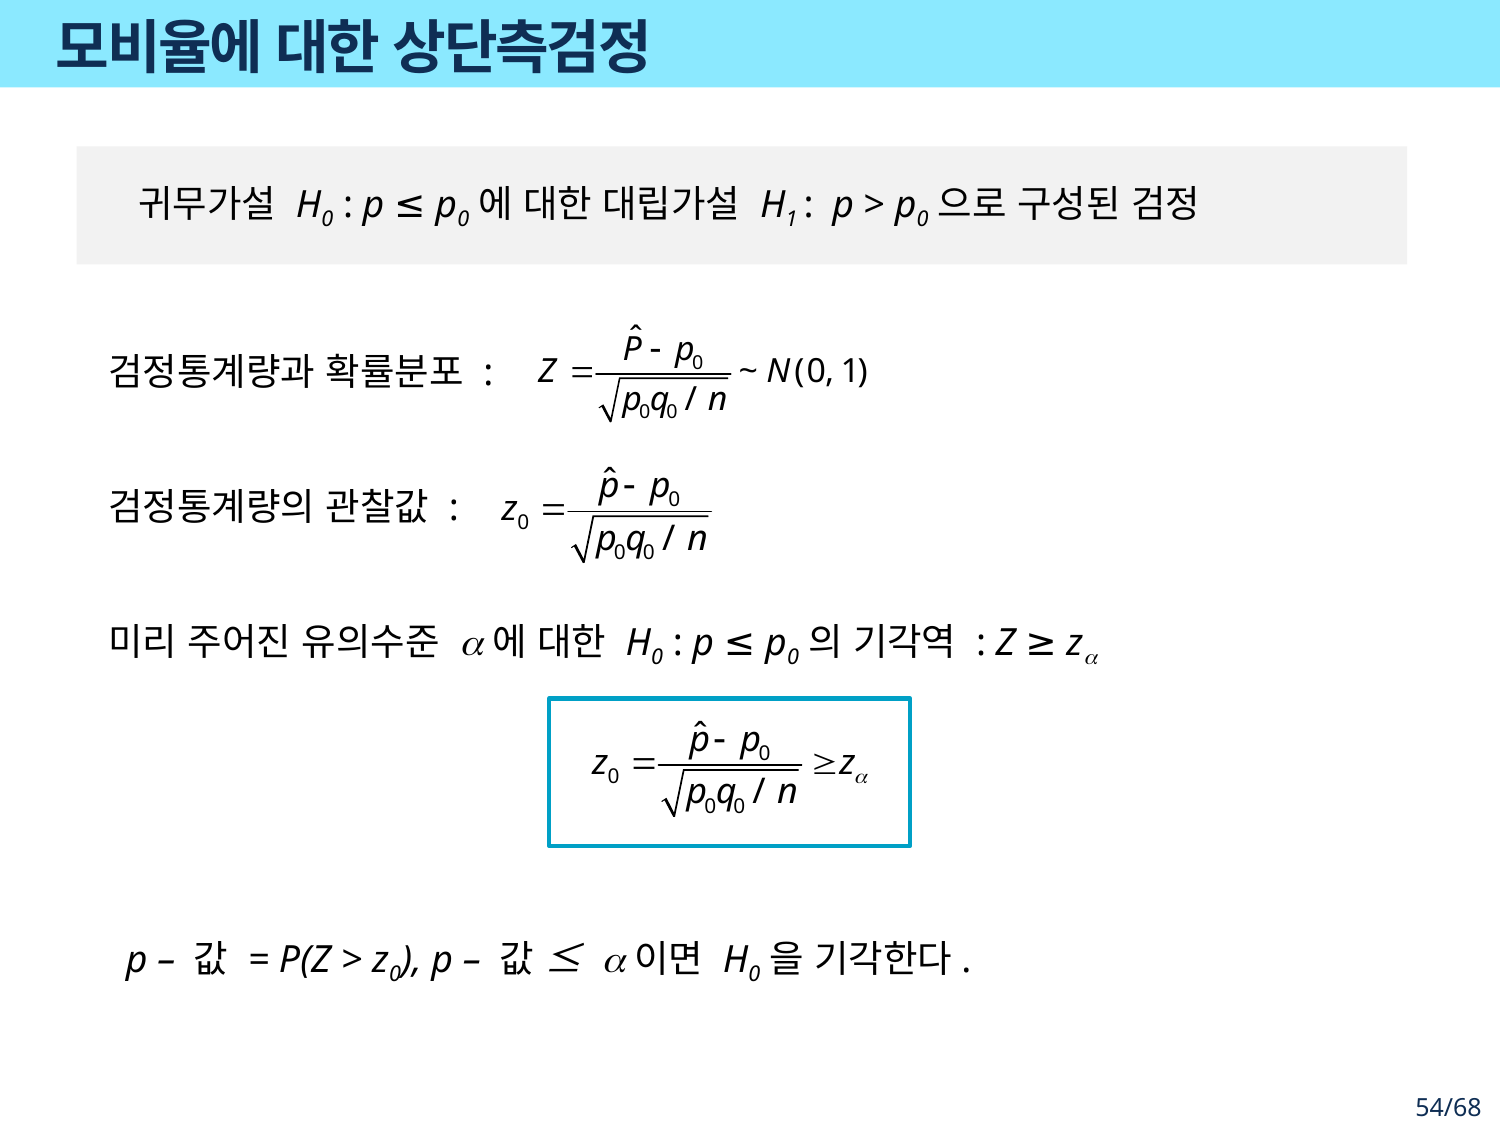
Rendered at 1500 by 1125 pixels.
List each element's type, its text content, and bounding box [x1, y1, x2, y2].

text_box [495, 463, 718, 571]
text_box [75, 144, 1409, 267]
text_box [533, 320, 874, 430]
text_box p – 값 = P(Z > z0), p – 값 ≤ a이면 H0을 기각한다. [111, 927, 1459, 993]
text_box [547, 696, 912, 848]
text_box 검정통계량과 확률분포 : 검정통계량의 관찰값 : 미리 주어진 유의수준 a에 대한 H0 : p ≤ p0의 기각역 : Z ≥ za [93, 340, 1442, 677]
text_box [585, 717, 878, 825]
text_box 귀무가설 H0 : p ≤ p0에 대한 대립가설 H1 : p > p0으로 구성된 검정 [123, 172, 1296, 239]
title 모비율에 대한 상단측검정 [40, 5, 1488, 84]
